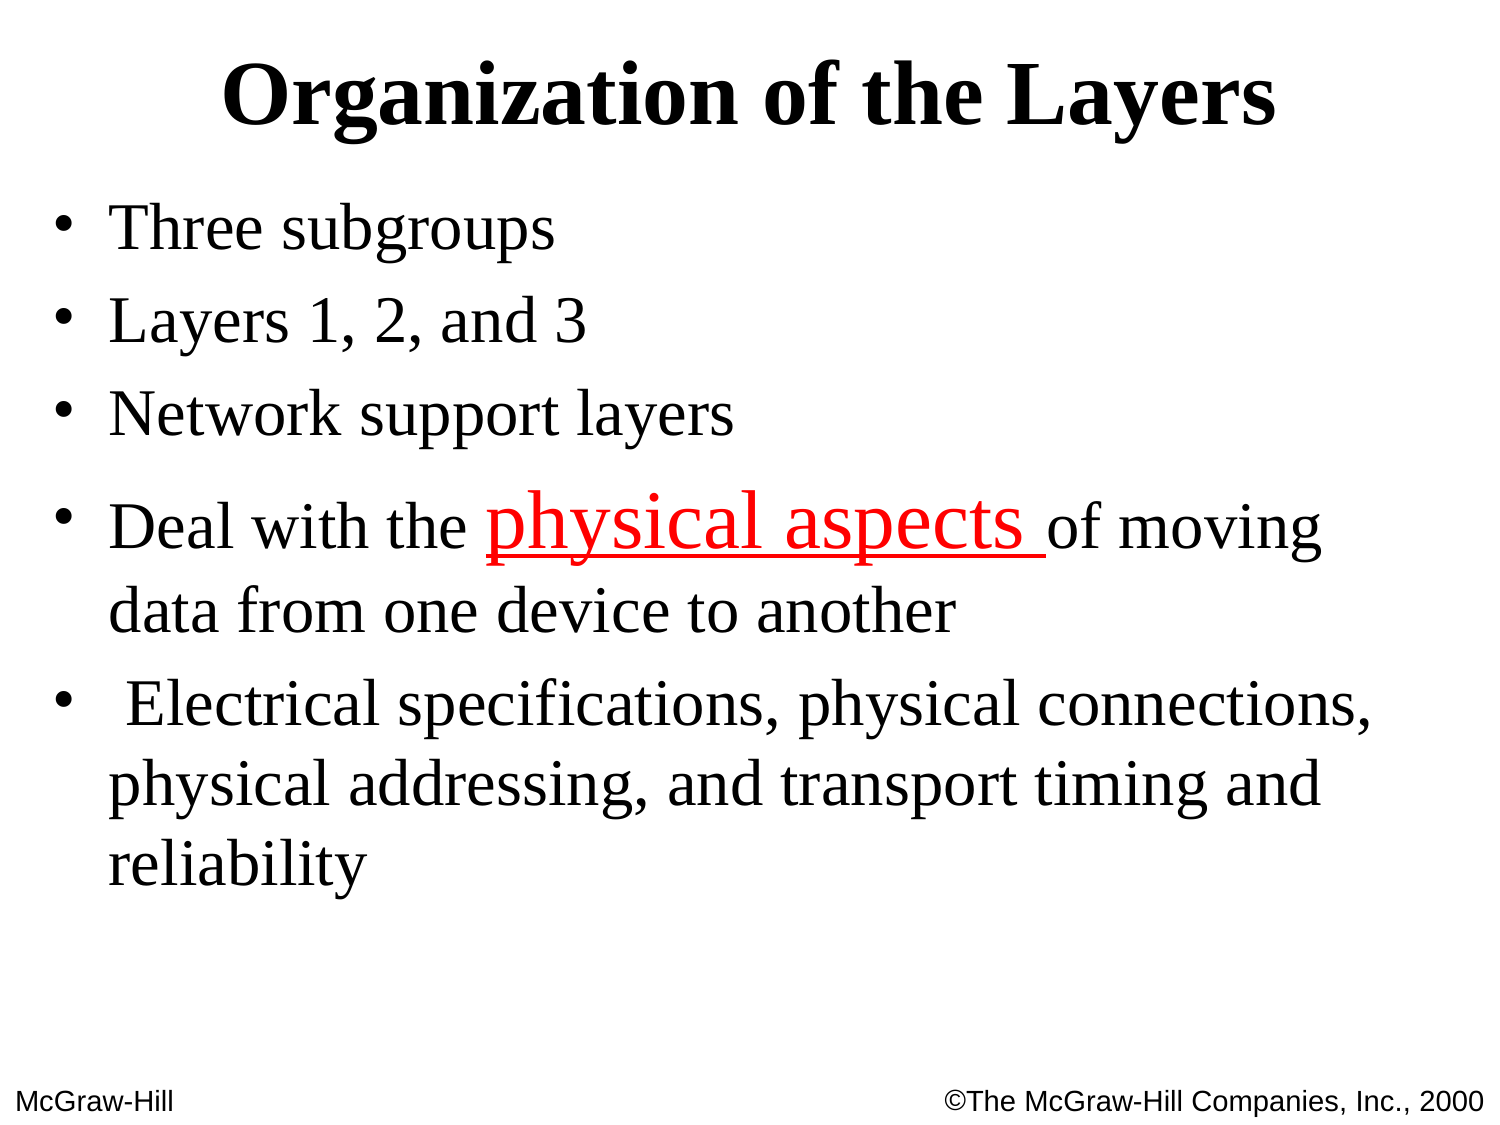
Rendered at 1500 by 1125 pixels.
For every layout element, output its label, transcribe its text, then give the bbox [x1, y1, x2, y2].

title Organization of the Layers [102, 24, 1397, 174]
list Three subgroups Layers 1, 2, and 3 Network support layers Deal with the physical aspects of moving data from one device to another Electrical specifications, physical connections, physical addressing, and transport timing and reliability [37, 174, 1450, 1075]
